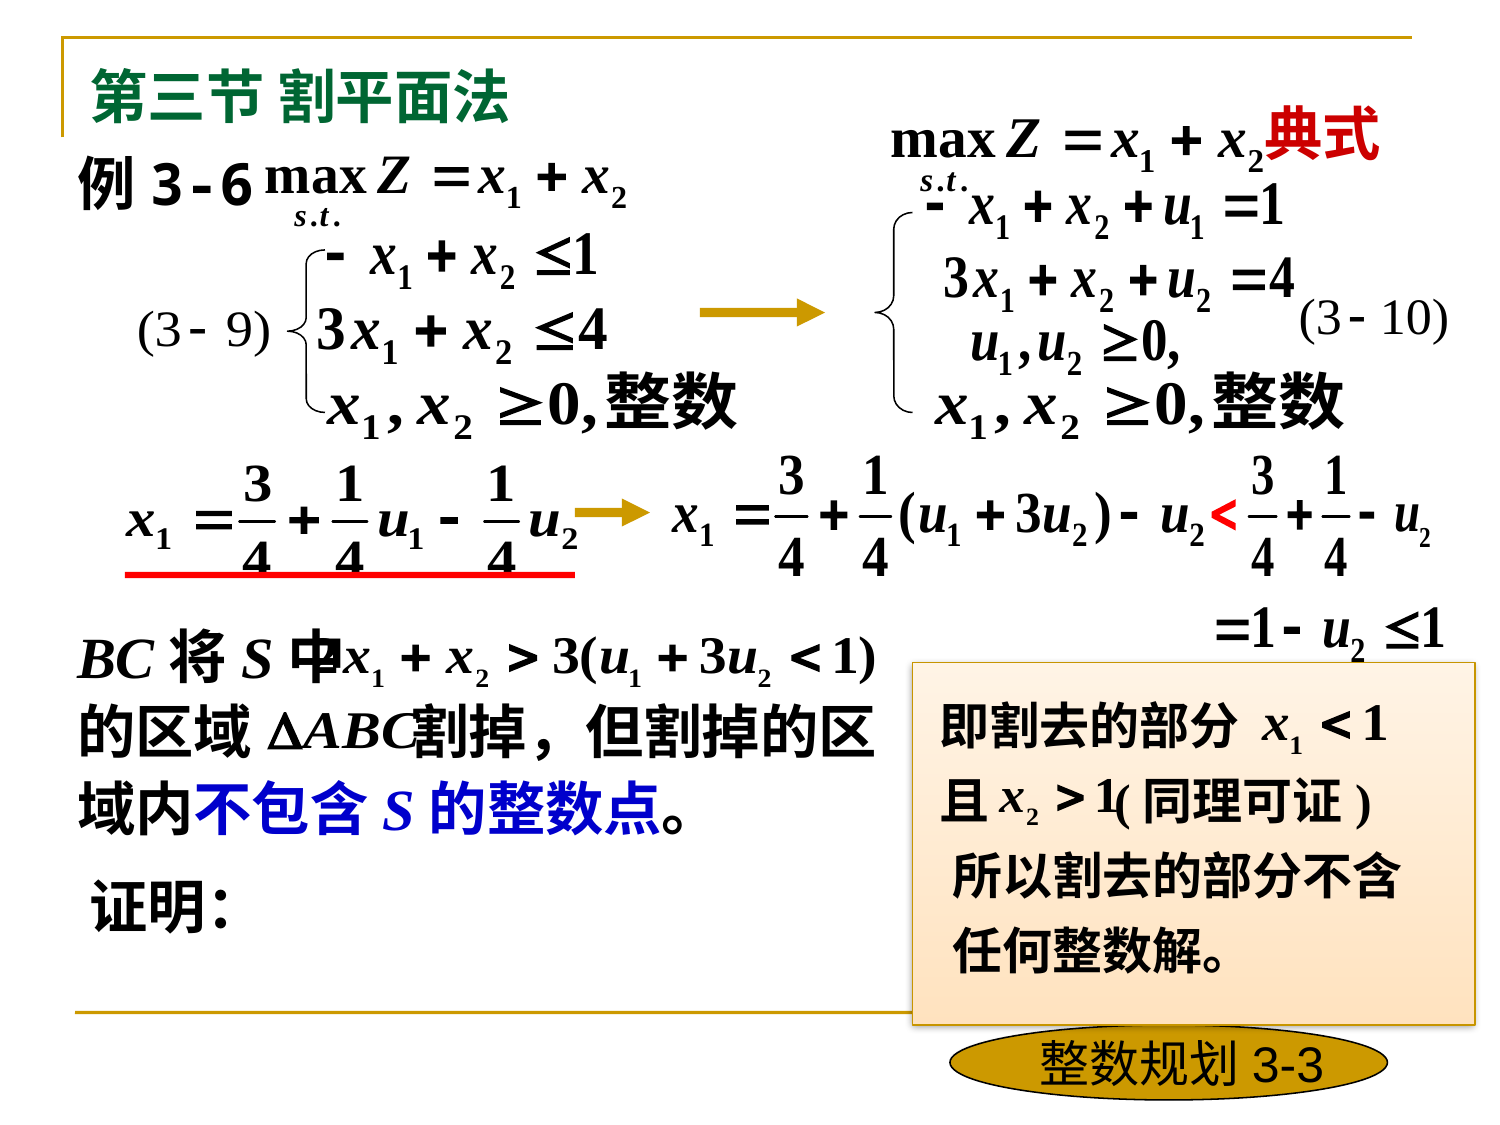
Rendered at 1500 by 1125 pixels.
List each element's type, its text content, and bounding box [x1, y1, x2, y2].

text_box [912, 662, 1476, 1026]
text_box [112, 446, 588, 590]
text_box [258, 137, 638, 240]
text_box [287, 325, 302, 337]
text_box 的区域 割掉，但割掉的区 [62, 687, 297, 764]
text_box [257, 699, 438, 762]
text_box 典式 [1250, 89, 1450, 175]
text_box [699, 306, 826, 319]
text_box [1291, 287, 1457, 356]
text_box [307, 287, 620, 366]
text_box [306, 253, 313, 286]
text_box 证明： [75, 862, 413, 948]
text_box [882, 99, 1276, 206]
text_box 域内不包含S的整数点。 [62, 764, 907, 850]
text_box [1203, 434, 1438, 586]
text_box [318, 249, 609, 285]
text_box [924, 687, 1438, 988]
text_box 的区域 割掉，但割掉的区 [441, 687, 907, 764]
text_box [129, 299, 280, 369]
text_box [660, 434, 1202, 591]
text_box 第三节 割平面法 [75, 52, 925, 138]
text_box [874, 162, 1356, 433]
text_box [302, 620, 888, 701]
text_box BC将S中 [62, 612, 538, 687]
text_box 例3-6 [62, 139, 253, 225]
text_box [312, 362, 749, 451]
text_box [591, 506, 650, 519]
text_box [1203, 587, 1455, 674]
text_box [949, 1024, 1388, 1101]
